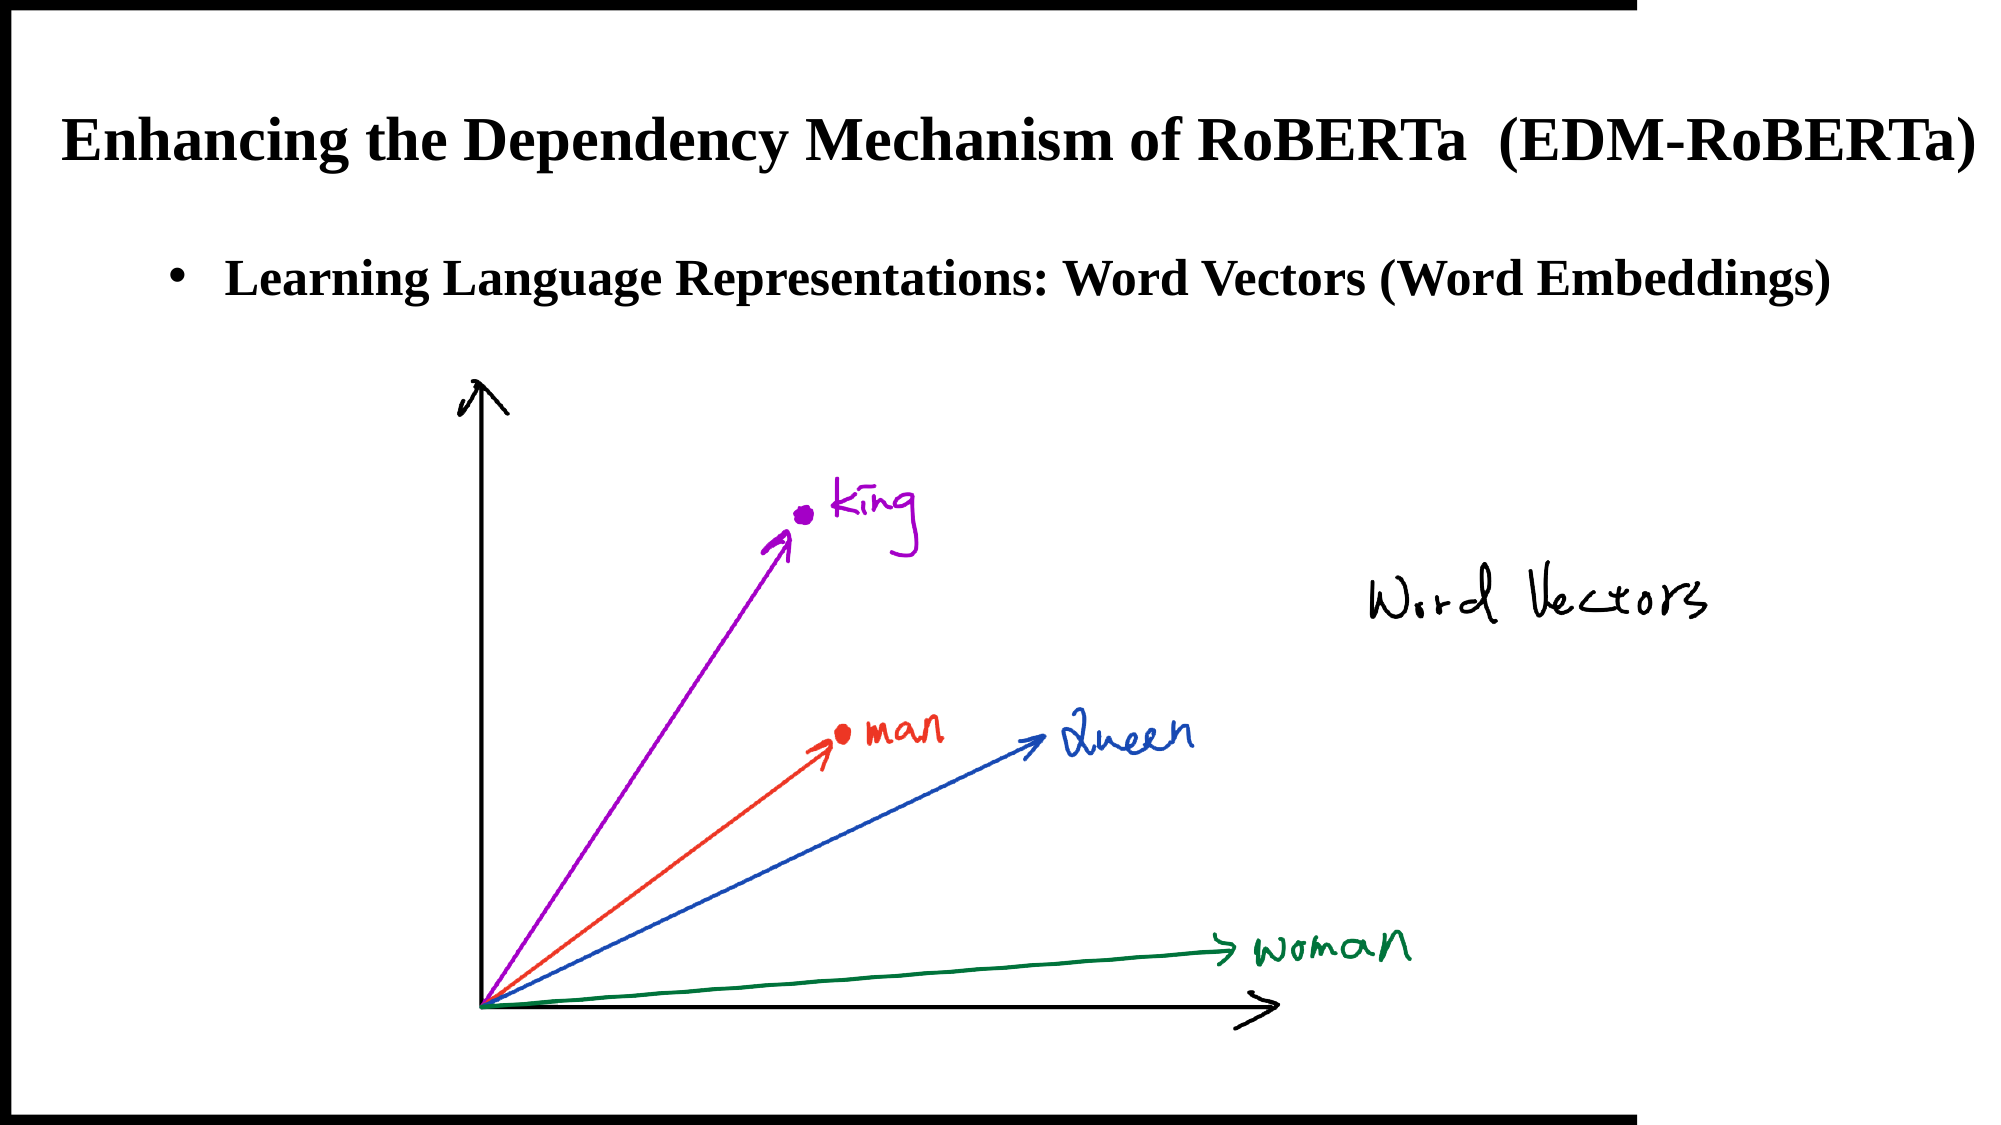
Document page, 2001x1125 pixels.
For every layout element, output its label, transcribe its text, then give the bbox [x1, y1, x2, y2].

text_box Enhancing the Dependency Mechanism of RoBERTa (EDM-RoBERTa) [46, 90, 2000, 181]
picture [386, 363, 1738, 1035]
text_box Learning Language Representations: Word Vectors (Word Embeddings) [153, 236, 1861, 314]
